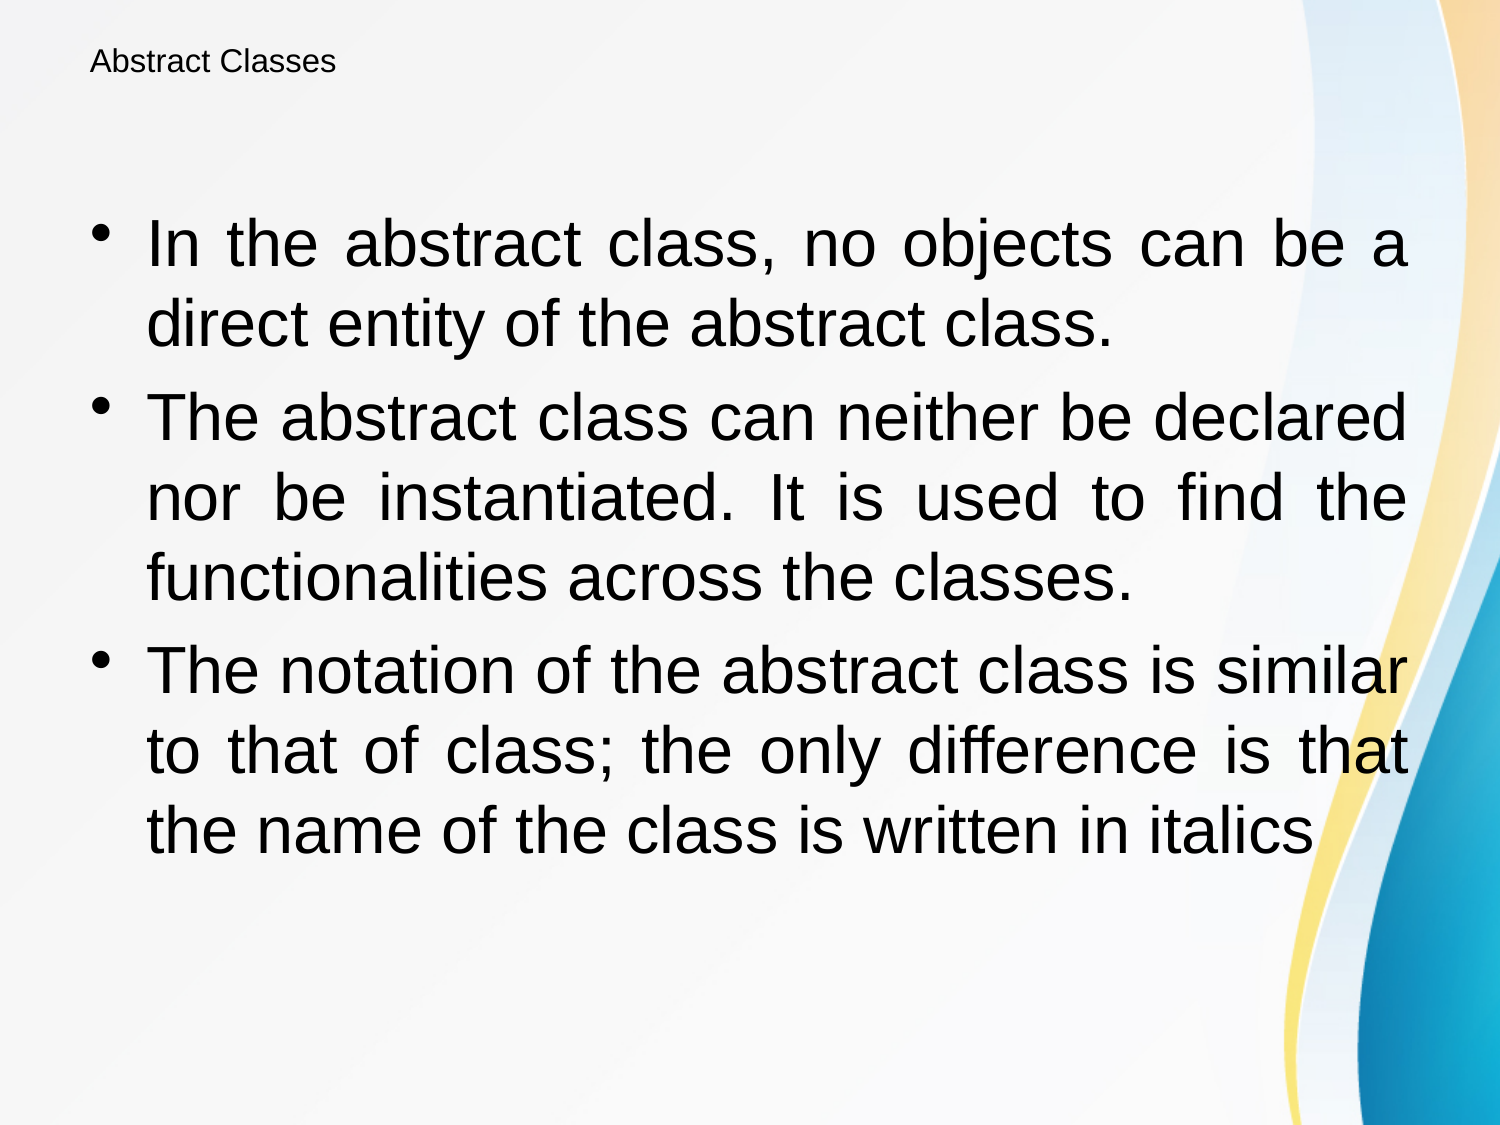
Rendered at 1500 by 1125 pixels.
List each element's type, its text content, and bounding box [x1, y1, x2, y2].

list In the abstract class, no objects can be a direct entity of the abstract class. The abstract class can neither be declared nor be instantiated. It is used to find the functionalities across the classes. The notation of the abstract class is similar to that of class; the only difference is that the name of the class is written in italics [74, 192, 1426, 1006]
picture [0, 0, 1500, 1125]
title Abstract Classes [74, 30, 1426, 127]
